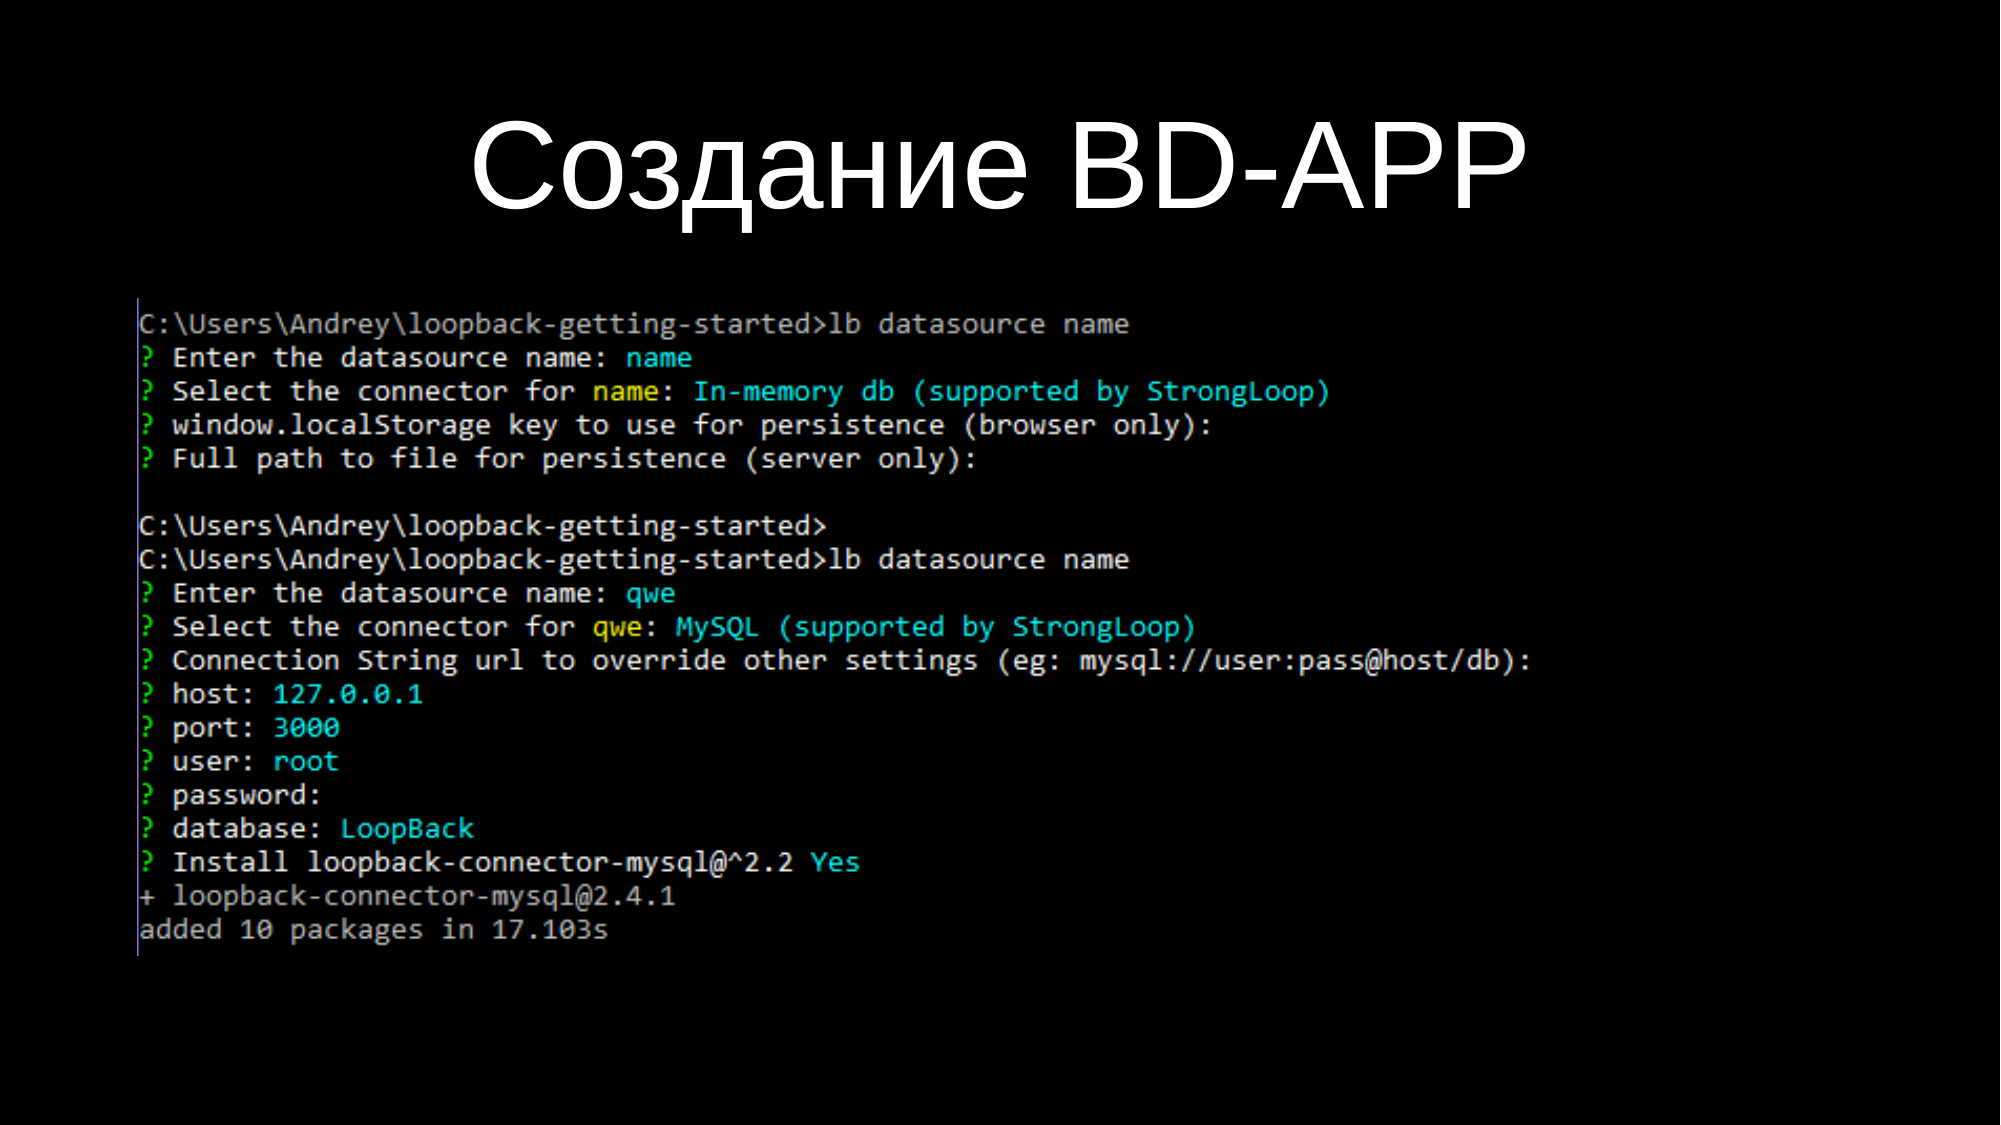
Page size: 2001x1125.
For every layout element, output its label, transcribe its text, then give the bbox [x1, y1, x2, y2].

title Создание BD-APP [137, 59, 1863, 278]
picture [137, 298, 1618, 956]
